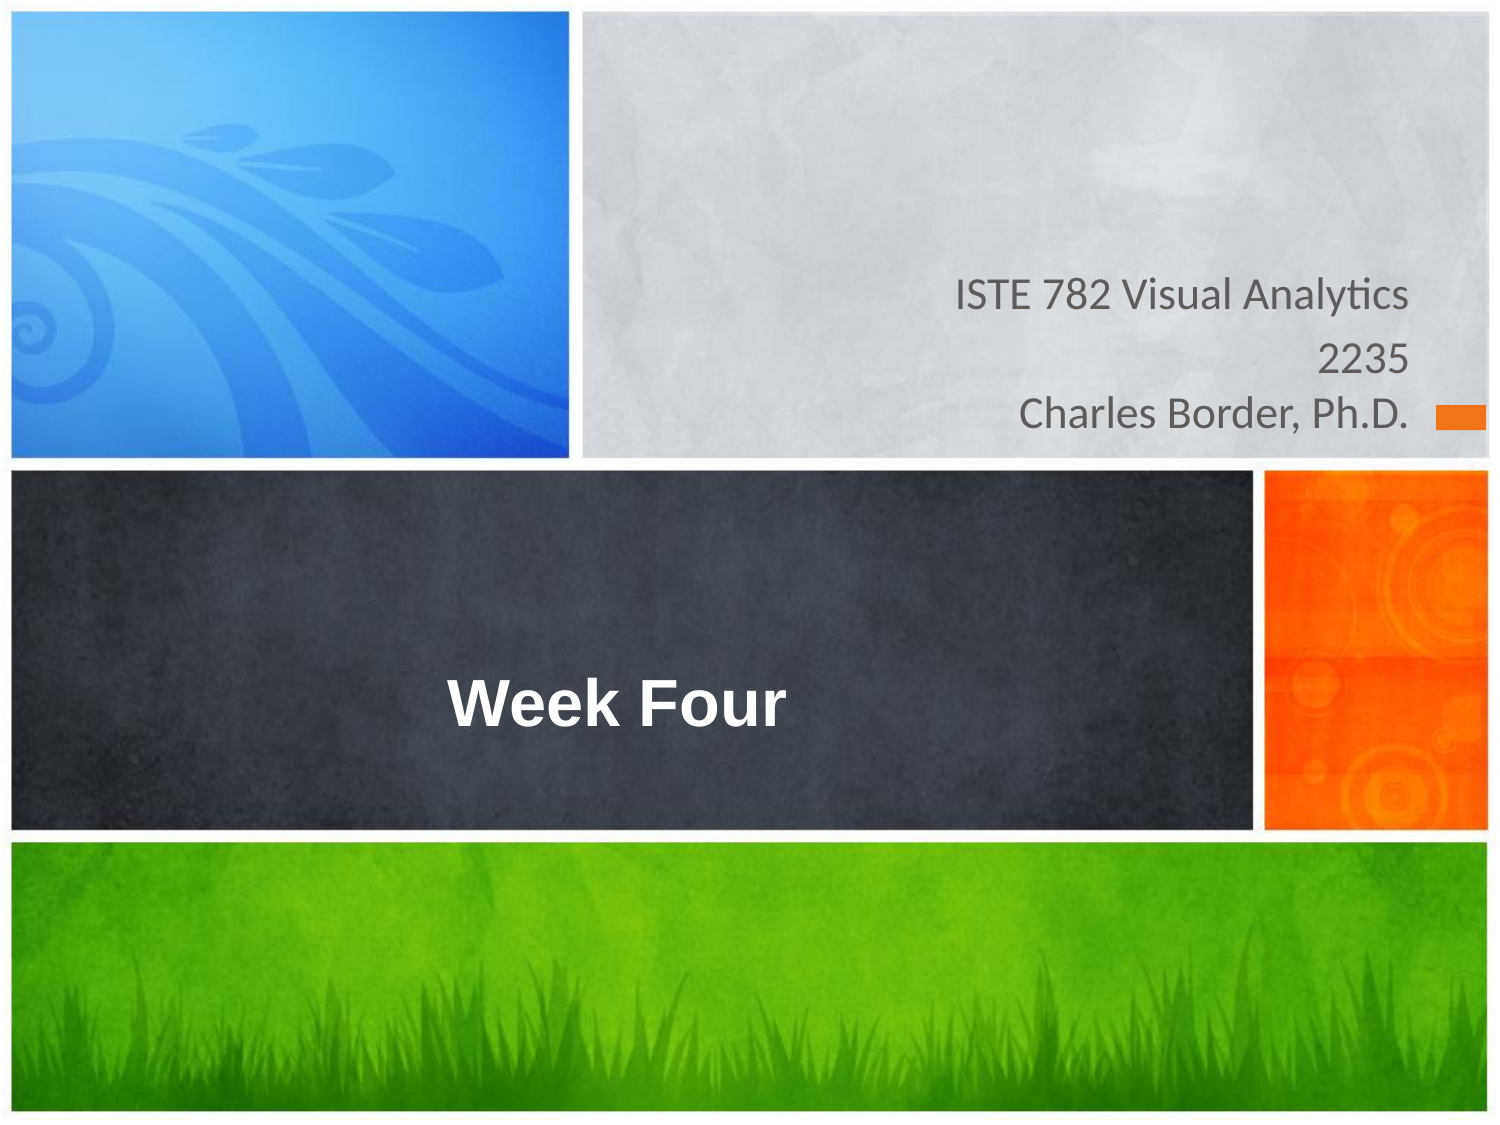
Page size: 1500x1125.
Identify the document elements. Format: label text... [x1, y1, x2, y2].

list ISTE 782 Visual Analytics 2235 Charles Border, Ph.D. [587, 212, 1425, 445]
picture [3, 3, 1498, 1120]
title Week Four [17, 487, 1218, 825]
